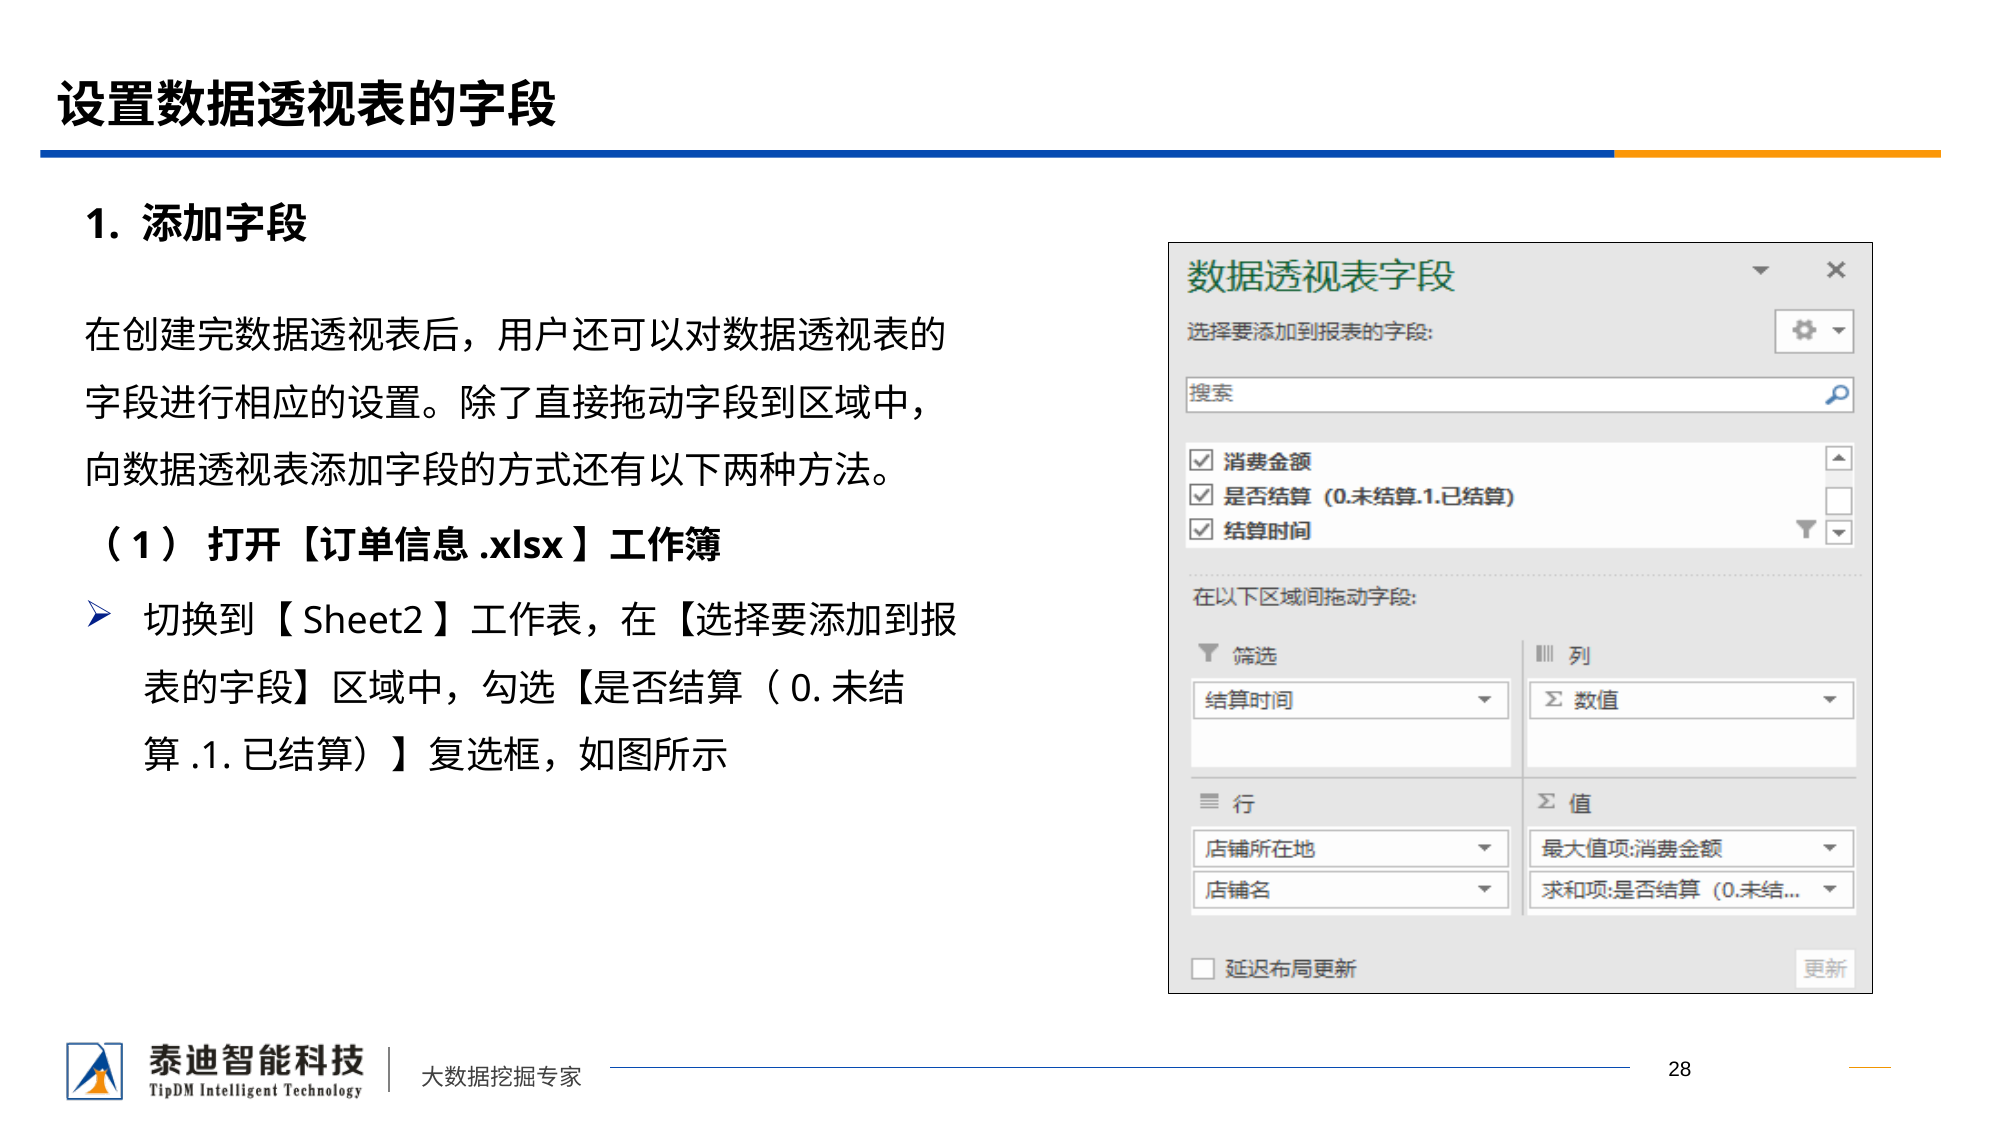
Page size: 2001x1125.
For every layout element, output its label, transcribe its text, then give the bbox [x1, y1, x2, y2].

list 1. 添加字段 [69, 186, 1892, 257]
picture [62, 1028, 368, 1107]
list 在创建完数据透视表后，用户还可以对数据透视表的字段进行相应的设置。除了直接拖动字段到区域中，向数据透视表添加字段的方式还有以下两种方法。 （1） 打开【订单信息.xlsx】工作簿 切换到【Sheet2】工作表，在【选择要添加到报表的字段】区域中，勾选【是否结算（0.未结算.1.已结算）】复选框，如图所示 [69, 281, 987, 993]
picture [1168, 242, 1873, 994]
title 设置数据透视表的字段 [41, 58, 1842, 146]
